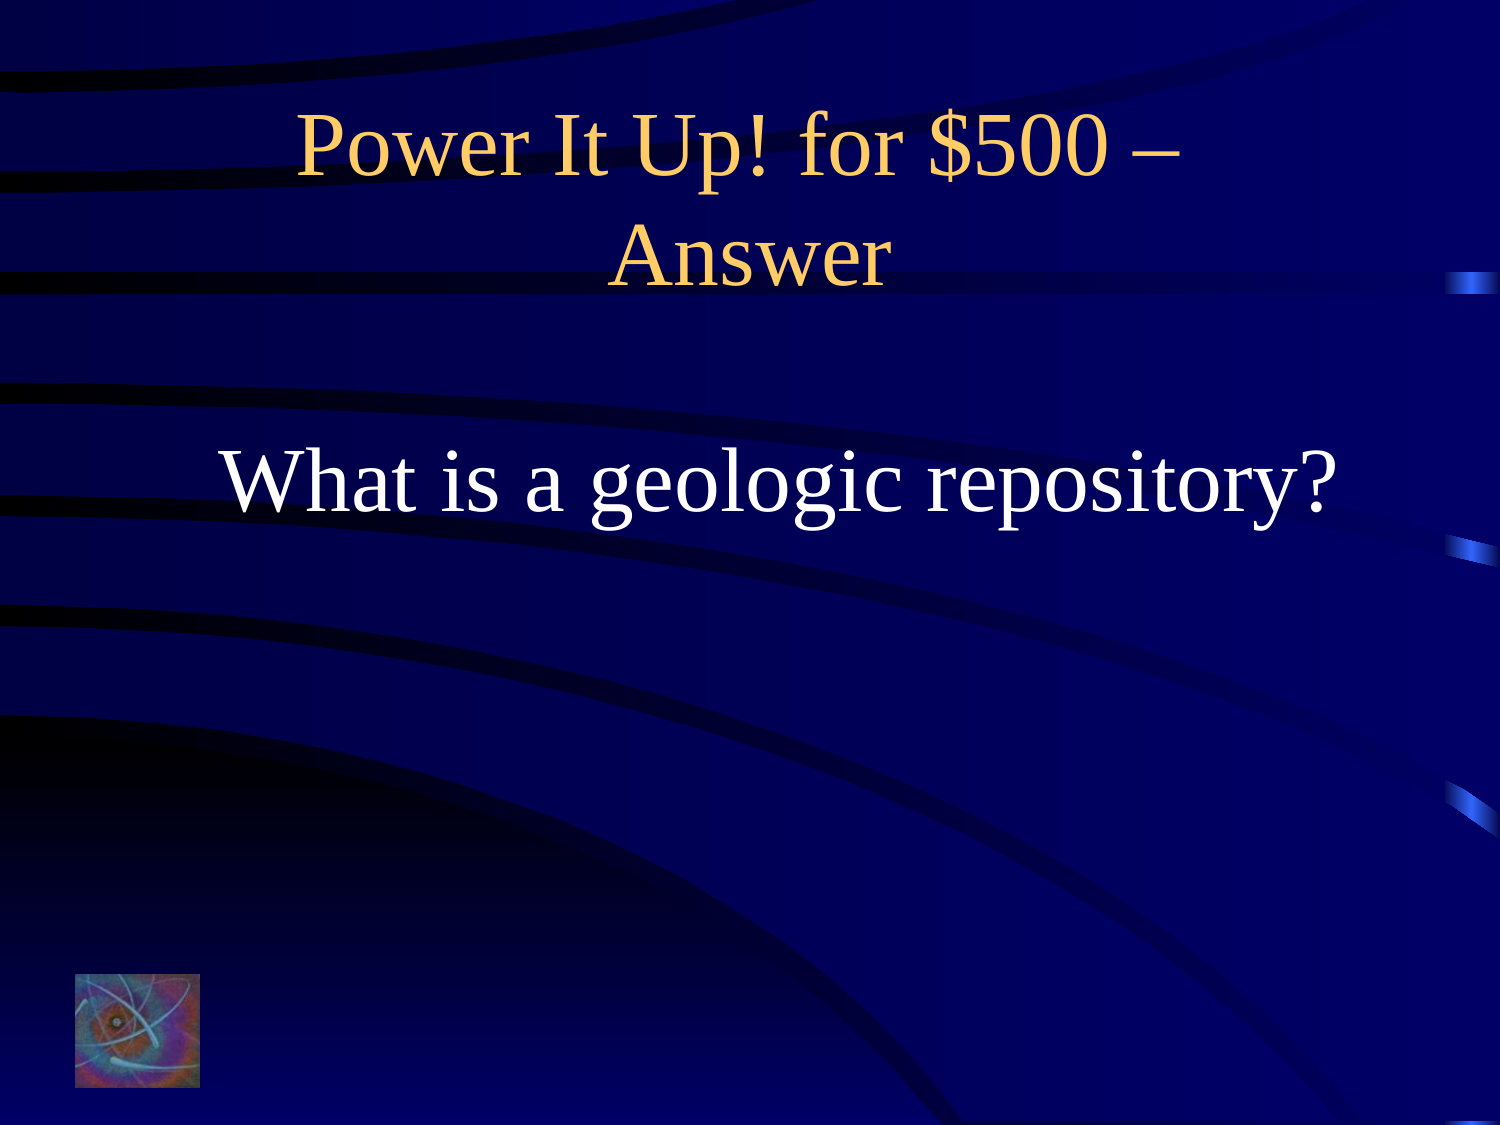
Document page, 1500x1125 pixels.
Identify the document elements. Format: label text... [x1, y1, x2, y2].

text_box What is a geologic repository? [204, 412, 1357, 538]
title Power It Up! for $500 – Answer [112, 99, 1388, 288]
picture [75, 974, 200, 1088]
